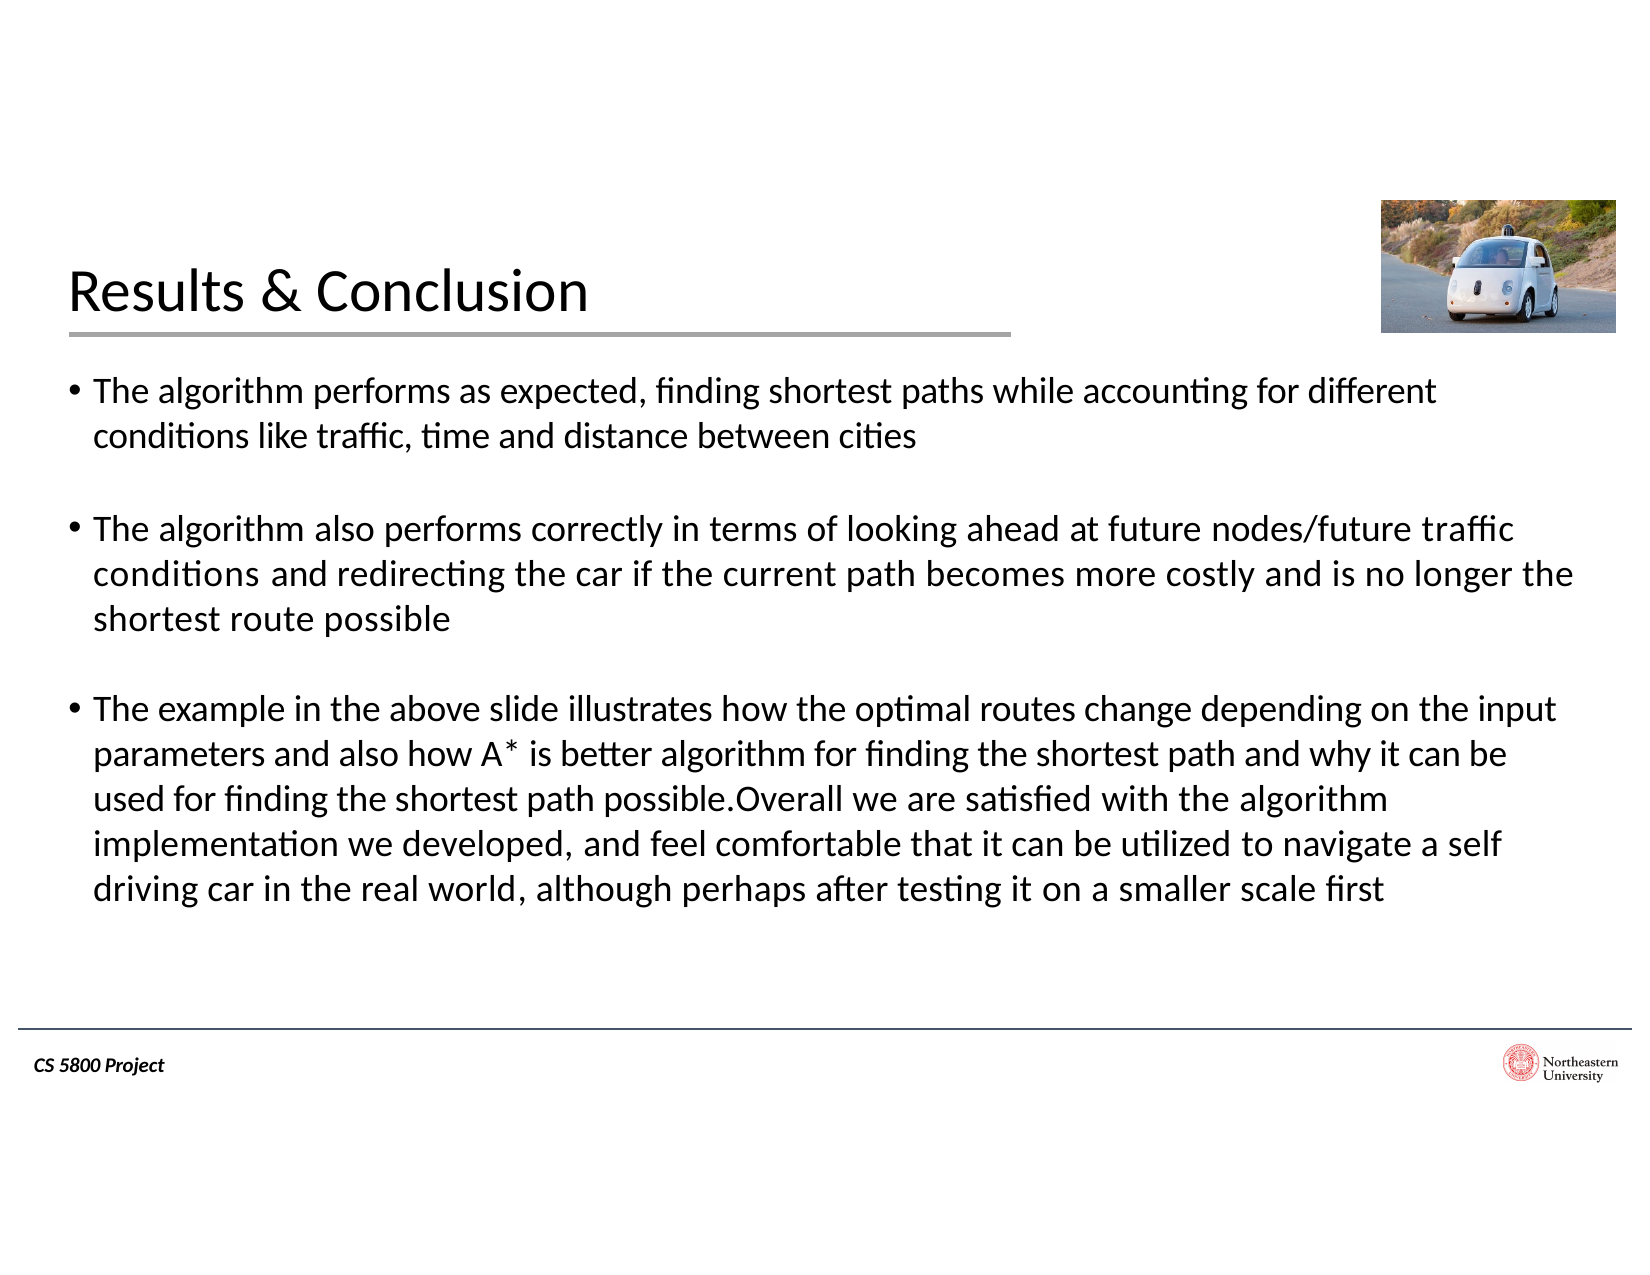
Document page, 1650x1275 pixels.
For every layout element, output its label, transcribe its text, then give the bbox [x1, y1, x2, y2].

title Results & Conclusion [66, 246, 763, 364]
picture [1500, 1041, 1621, 1085]
footer CS 5800 Project [31, 1054, 216, 1275]
text_box The algorithm performs as expected, finding shortest paths while accounting for different conditions like traffic, time and distance between cities The algorithm also performs correctly in terms of looking ahead at future nodes/future traffic conditions and redirecting the car if the current path becomes more costly and is no longer the shortest route possible The example in the above slide illustrates how the optimal routes change depending on the input parameters and also how A* is better algorithm for finding the shortest path and why it can be used for finding the shortest path possible.Overall we are satisfied with the algorithm implementation we developed, and feel comfortable that it can be utilized to navigate a self driving car in the real world, although perhaps after testing it on a smaller scale first [66, 364, 1583, 1014]
picture [1380, 200, 1617, 333]
